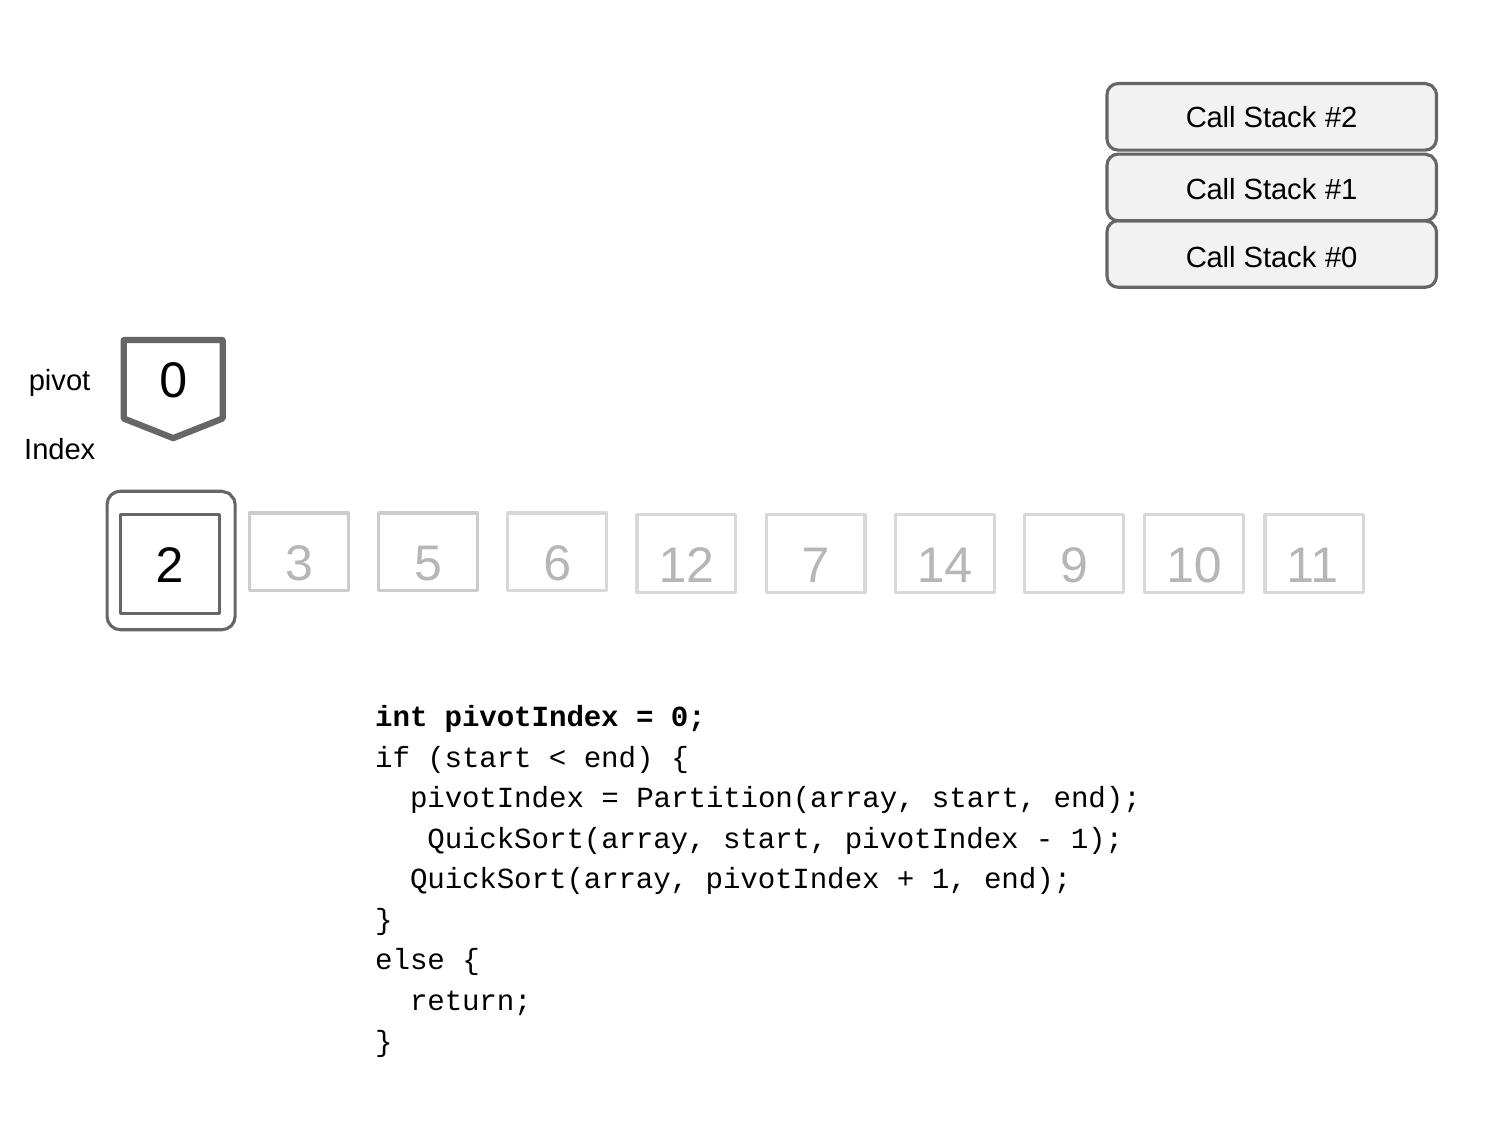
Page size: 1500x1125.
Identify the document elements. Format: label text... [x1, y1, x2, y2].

text_box 10 [1144, 514, 1244, 593]
text_box 5 [378, 513, 478, 591]
text_box 12 [636, 514, 736, 593]
text_box pivot Index [22, 358, 98, 465]
text_box 7 [766, 514, 866, 593]
text_box 9 [1024, 514, 1124, 593]
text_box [1105, 81, 1439, 290]
text_box 11 [1264, 514, 1364, 593]
text_box int pivotIndex = 0; if (start < end) { pivotIndex = Partition(array, start, end); QuickSort(array, start, pivotIndex - 1); QuickSort(array, pivotIndex + 1, end); } else { return; } [373, 689, 1148, 1057]
text_box 14 [895, 514, 995, 593]
text_box [107, 491, 236, 630]
text_box 0 [157, 345, 190, 408]
text_box [123, 340, 223, 439]
text_box 6 [507, 513, 607, 591]
text_box 3 [249, 513, 349, 591]
